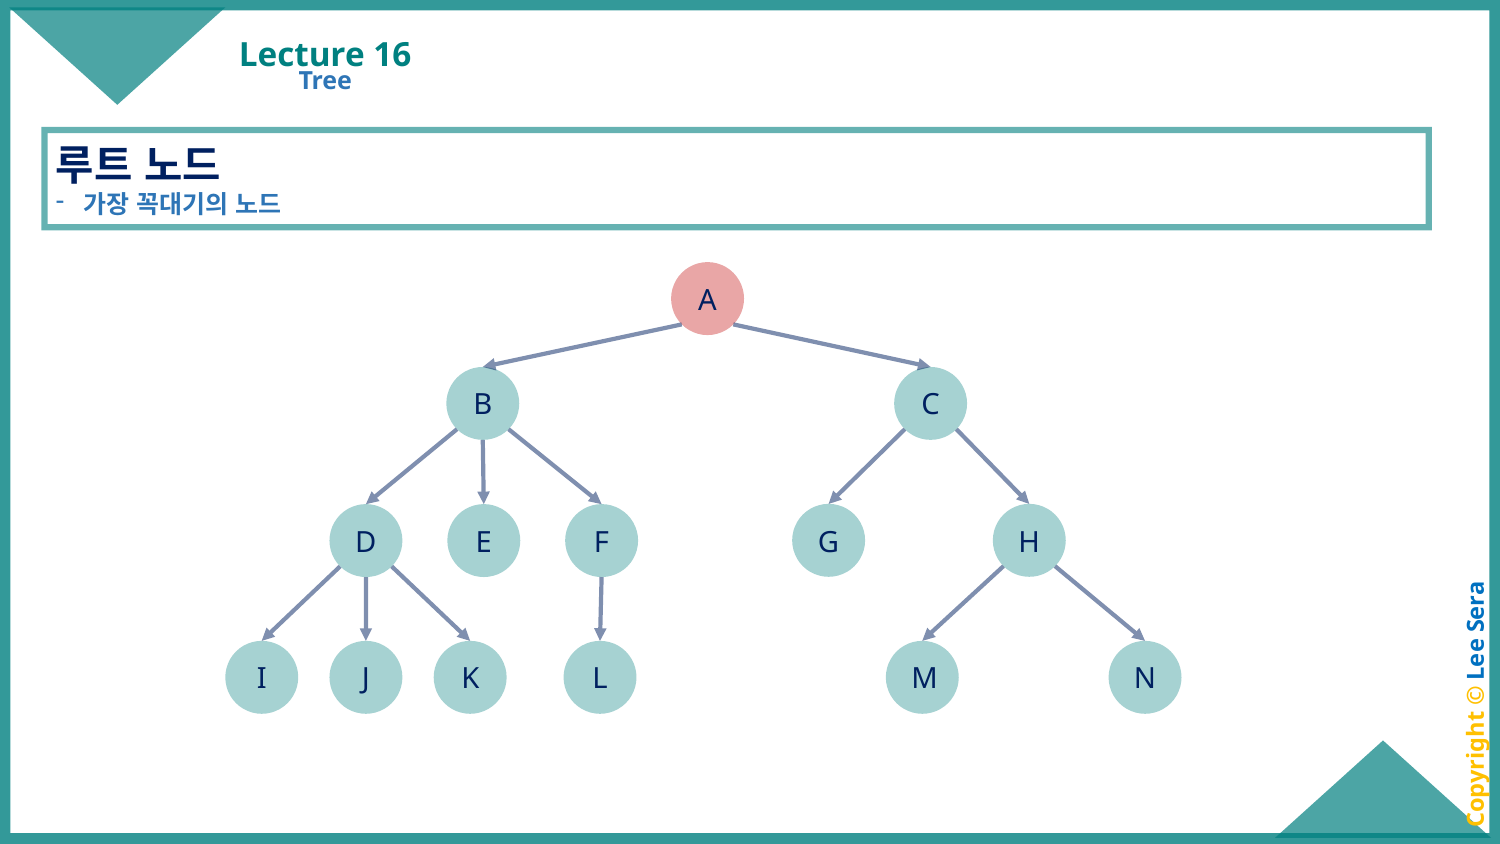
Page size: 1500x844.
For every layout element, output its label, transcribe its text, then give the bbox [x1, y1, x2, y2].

title Lecture 16 [210, 8, 440, 62]
subtitle Tree [165, 62, 485, 113]
text_box [6, 6, 228, 107]
text_box [1272, 739, 1458, 839]
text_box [225, 262, 1182, 714]
text_box 루트 노드 가장 꼭대기의 노드 [43, 129, 1430, 228]
text_box [0, 0, 1500, 844]
text_box Copyright © Lee Sera [1458, 565, 1496, 844]
